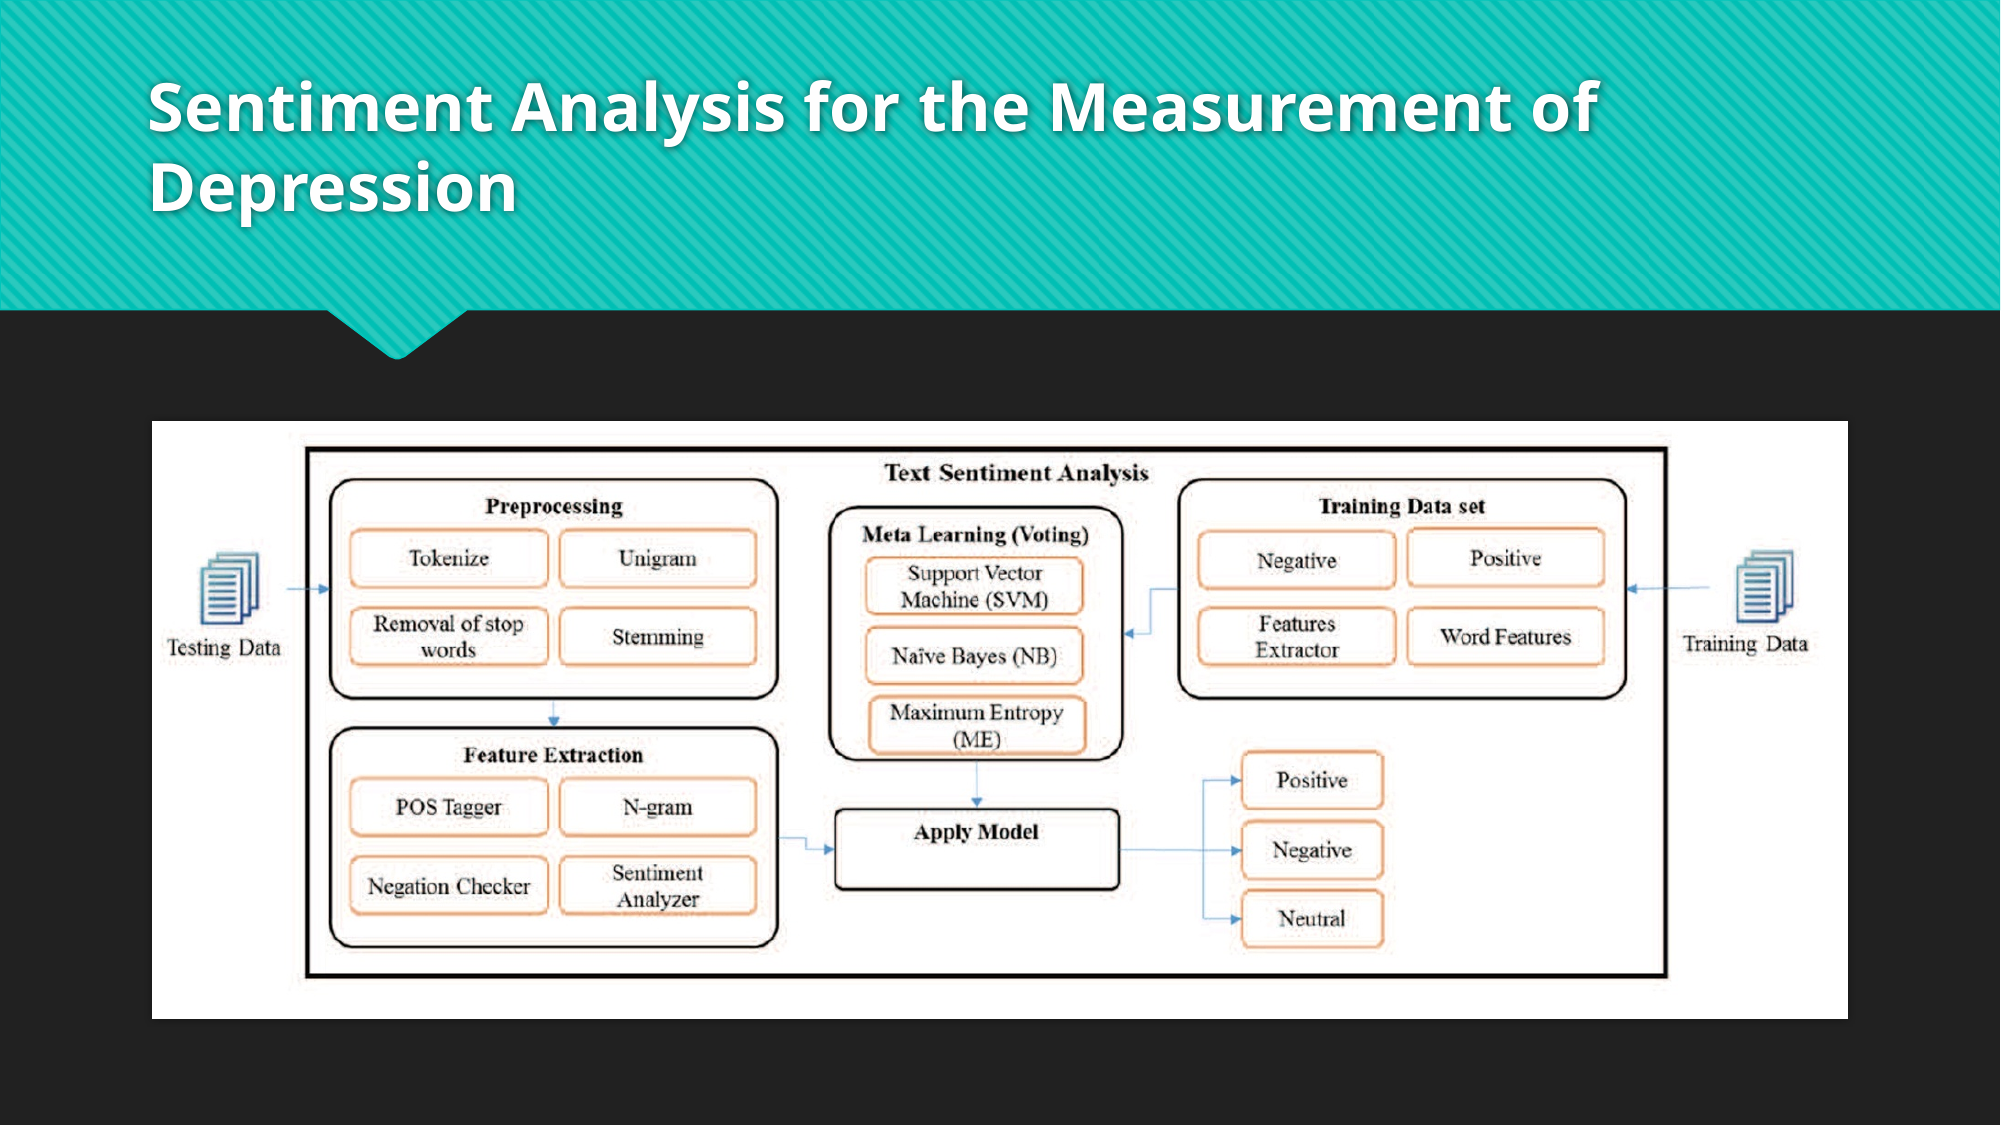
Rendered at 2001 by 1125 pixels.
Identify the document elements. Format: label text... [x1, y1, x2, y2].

title Sentiment Analysis for the Measurement of Depression [132, 23, 1868, 233]
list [151, 421, 1848, 1019]
